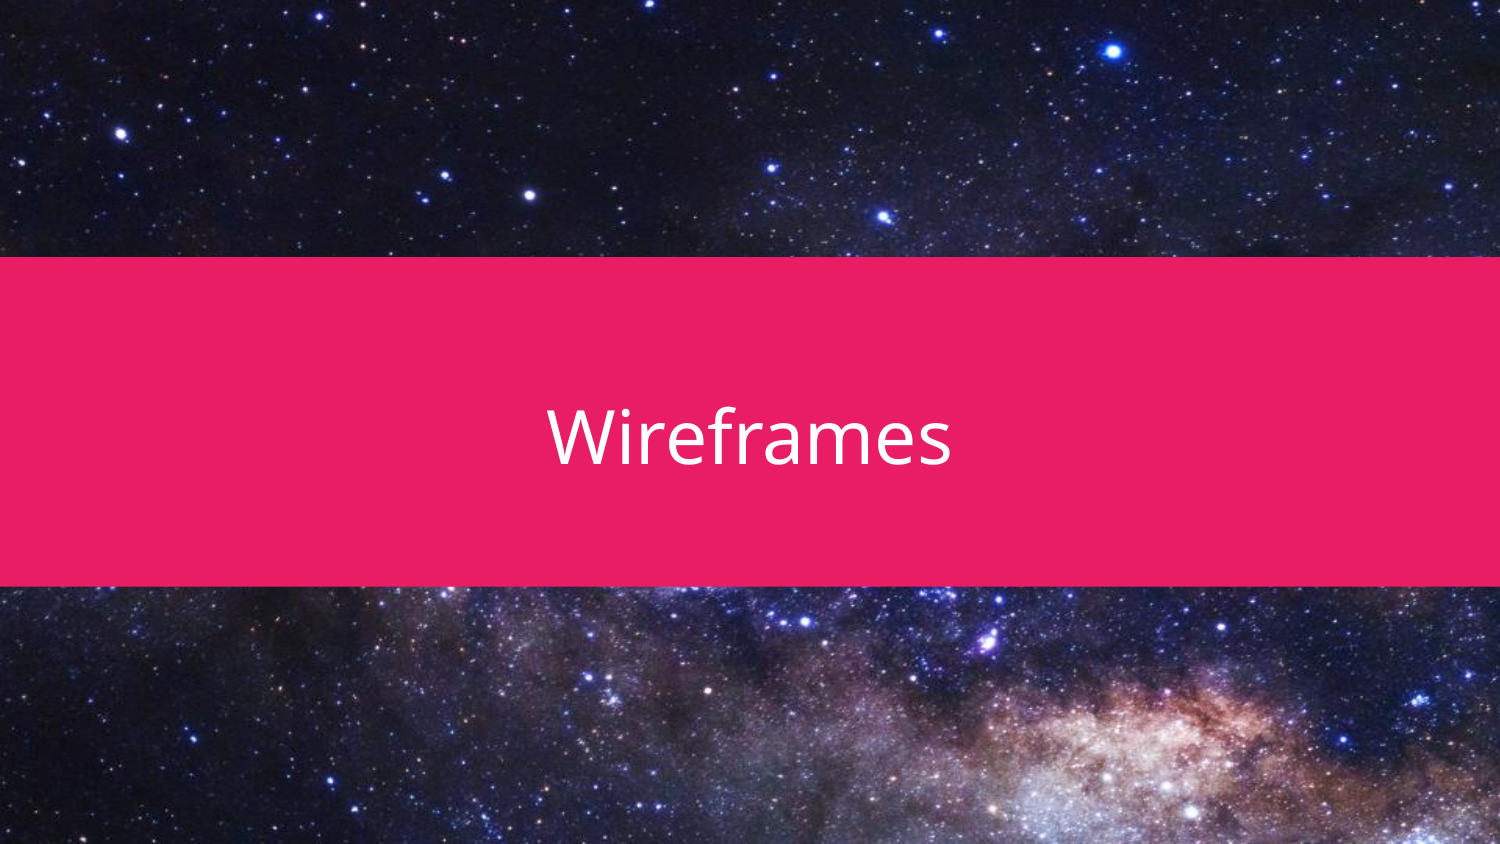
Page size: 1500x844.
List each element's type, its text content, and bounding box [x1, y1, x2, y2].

picture [0, 0, 1500, 257]
title Wireframes [70, 309, 1430, 559]
picture [0, 587, 1500, 844]
